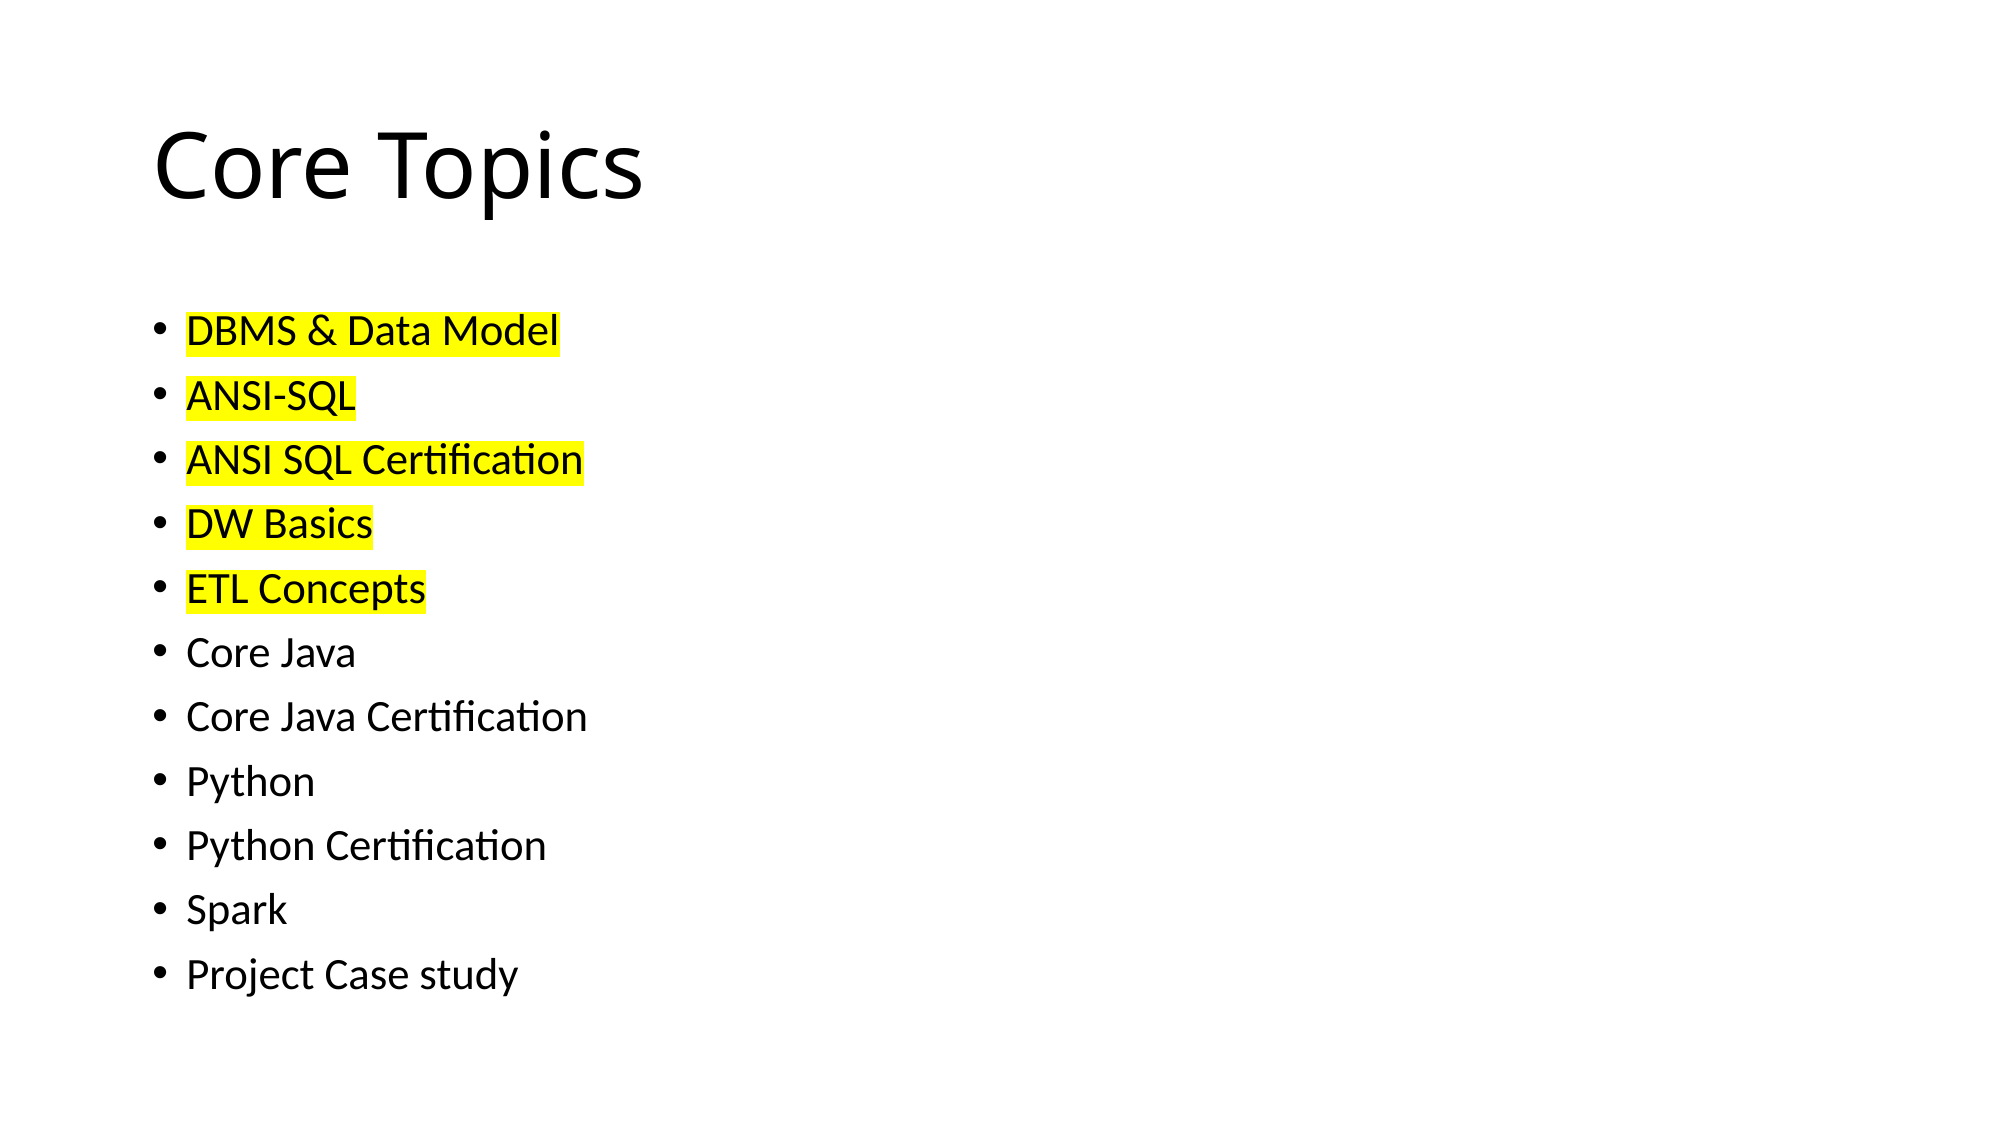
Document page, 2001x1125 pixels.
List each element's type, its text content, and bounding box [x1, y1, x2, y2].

title Core Topics [137, 59, 1863, 278]
list DBMS & Data Model ANSI-SQL ANSI SQL Certification DW Basics ETL Concepts Core Java Core Java Certification Python Python Certification Spark Project Case study [137, 299, 1863, 1014]
